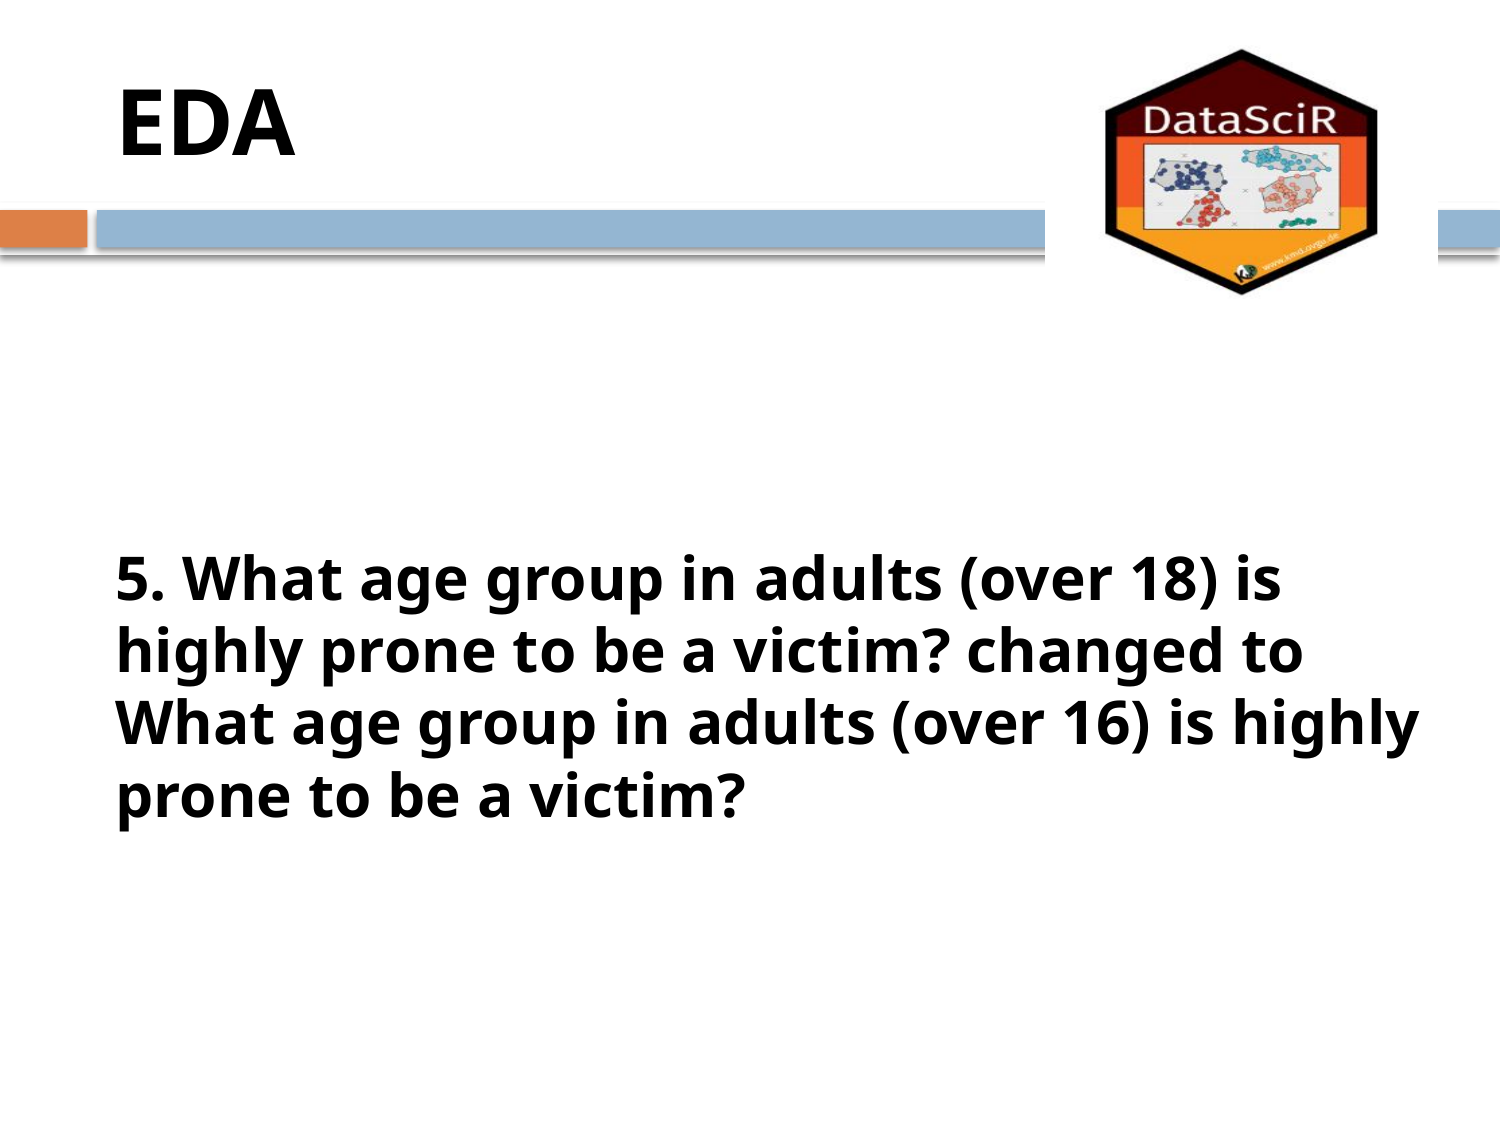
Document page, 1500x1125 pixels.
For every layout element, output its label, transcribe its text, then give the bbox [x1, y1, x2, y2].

picture [1045, 37, 1439, 305]
title EDA [100, 37, 1044, 200]
list 5. What age group in adults (over 18) is highly prone to be a victim? changed to What age group in adults (over 16) is highly prone to be a victim? [100, 262, 1438, 1000]
